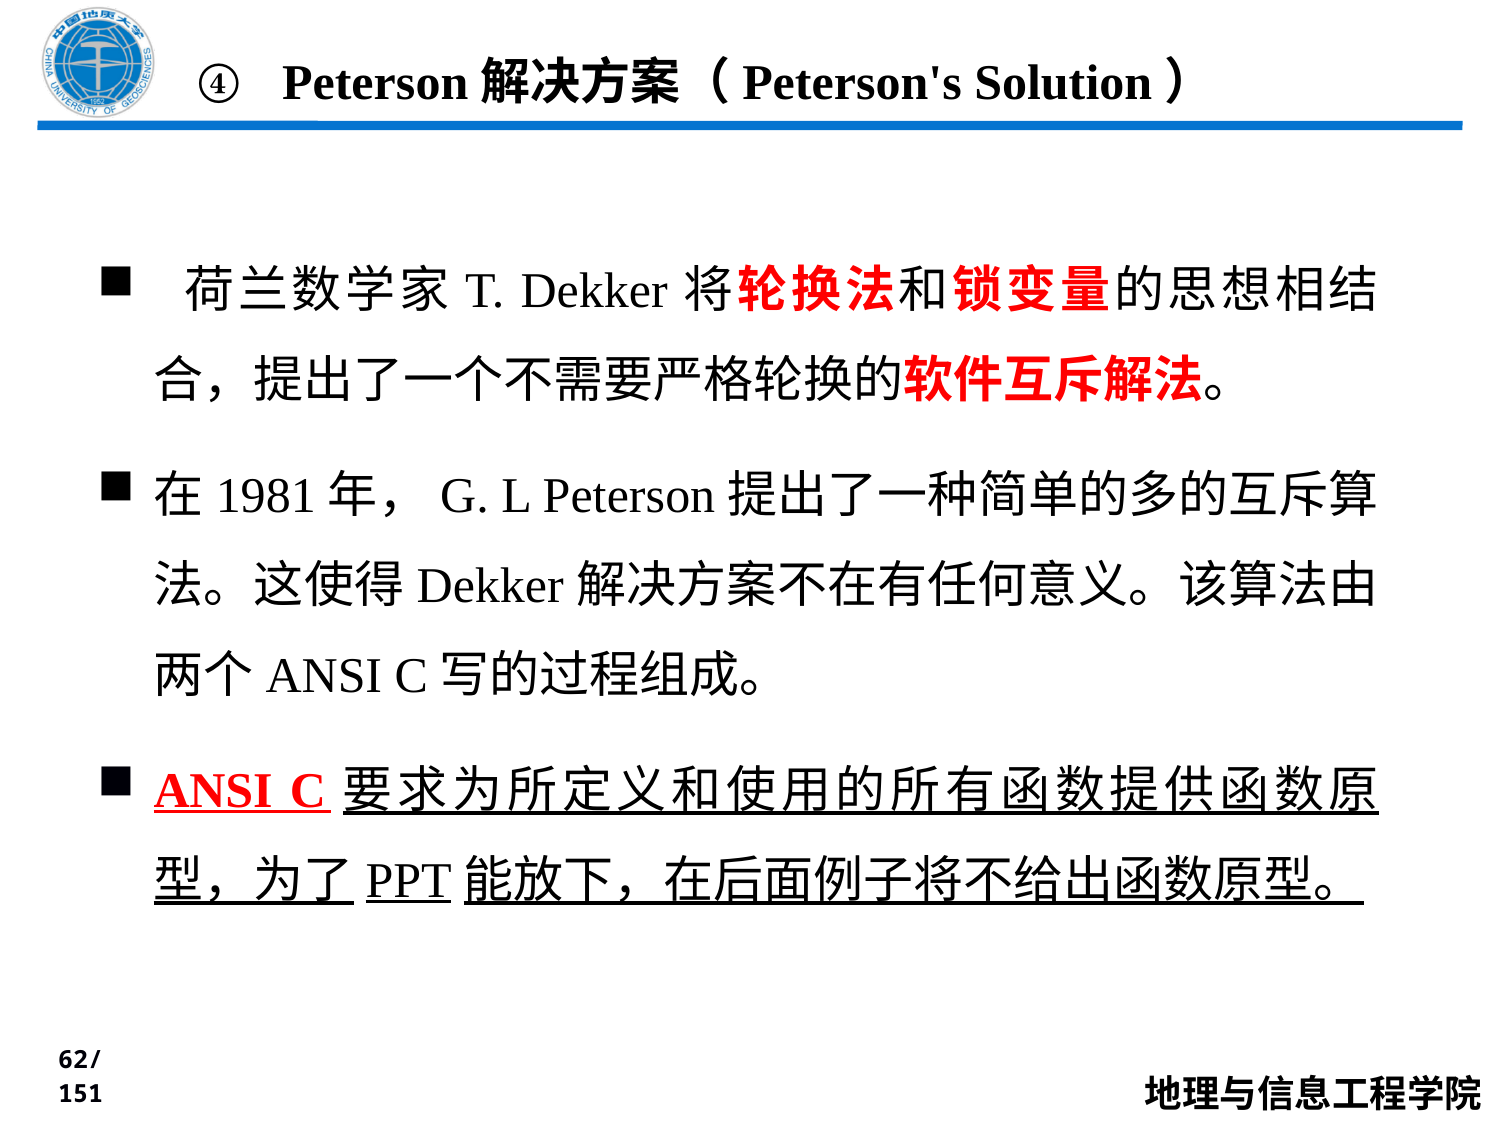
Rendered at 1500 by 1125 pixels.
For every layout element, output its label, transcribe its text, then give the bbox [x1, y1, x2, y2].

text_box 荷兰数学家T. Dekker将轮换法和锁变量的思想相结合，提出了一个不需要严格轮换的软件互斥解法。 在1981年，G. L Peterson提出了一种简单的多的互斥算法。这使得Dekker解决方案不在有任何意义。该算法由两个ANSI C写的过程组成。 ANSI C要求为所定义和使用的所有函数提供函数原型，为了PPT能放下，在后面例子将不给出函数原型。 [82, 219, 1394, 915]
text_box Peterson解决方案（Peterson's Solution） [182, 42, 1376, 118]
picture [39, 4, 157, 120]
